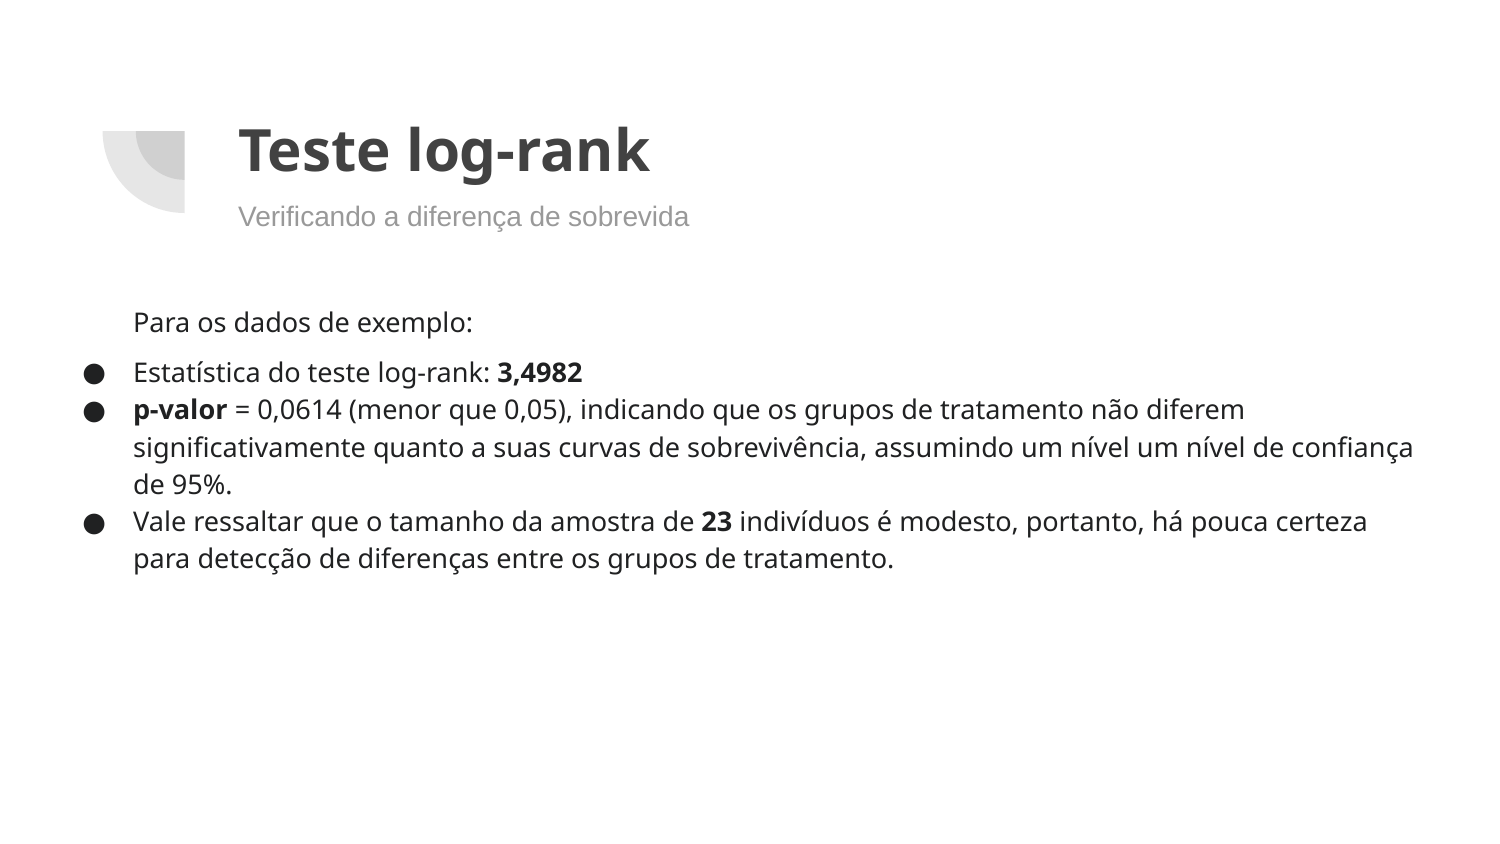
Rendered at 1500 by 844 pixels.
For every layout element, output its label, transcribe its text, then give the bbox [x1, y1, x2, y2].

title Teste log-rank Verificando a diferença de sobrevida [223, 98, 1377, 263]
list Para os dados de exemplo: Estatística do teste log-rank: 3,4982 p-valor = 0,0614 (menor que 0,05), indicando que os grupos de tratamento não diferem significativamente quanto a suas curvas de sobrevivência, assumindo um nível um nível de confiança de 95%. Vale ressaltar que o tamanho da amostra de 23 indivíduos é modesto, portanto, há pouca certeza para detecção de diferenças entre os grupos de tratamento. [43, 285, 1440, 703]
